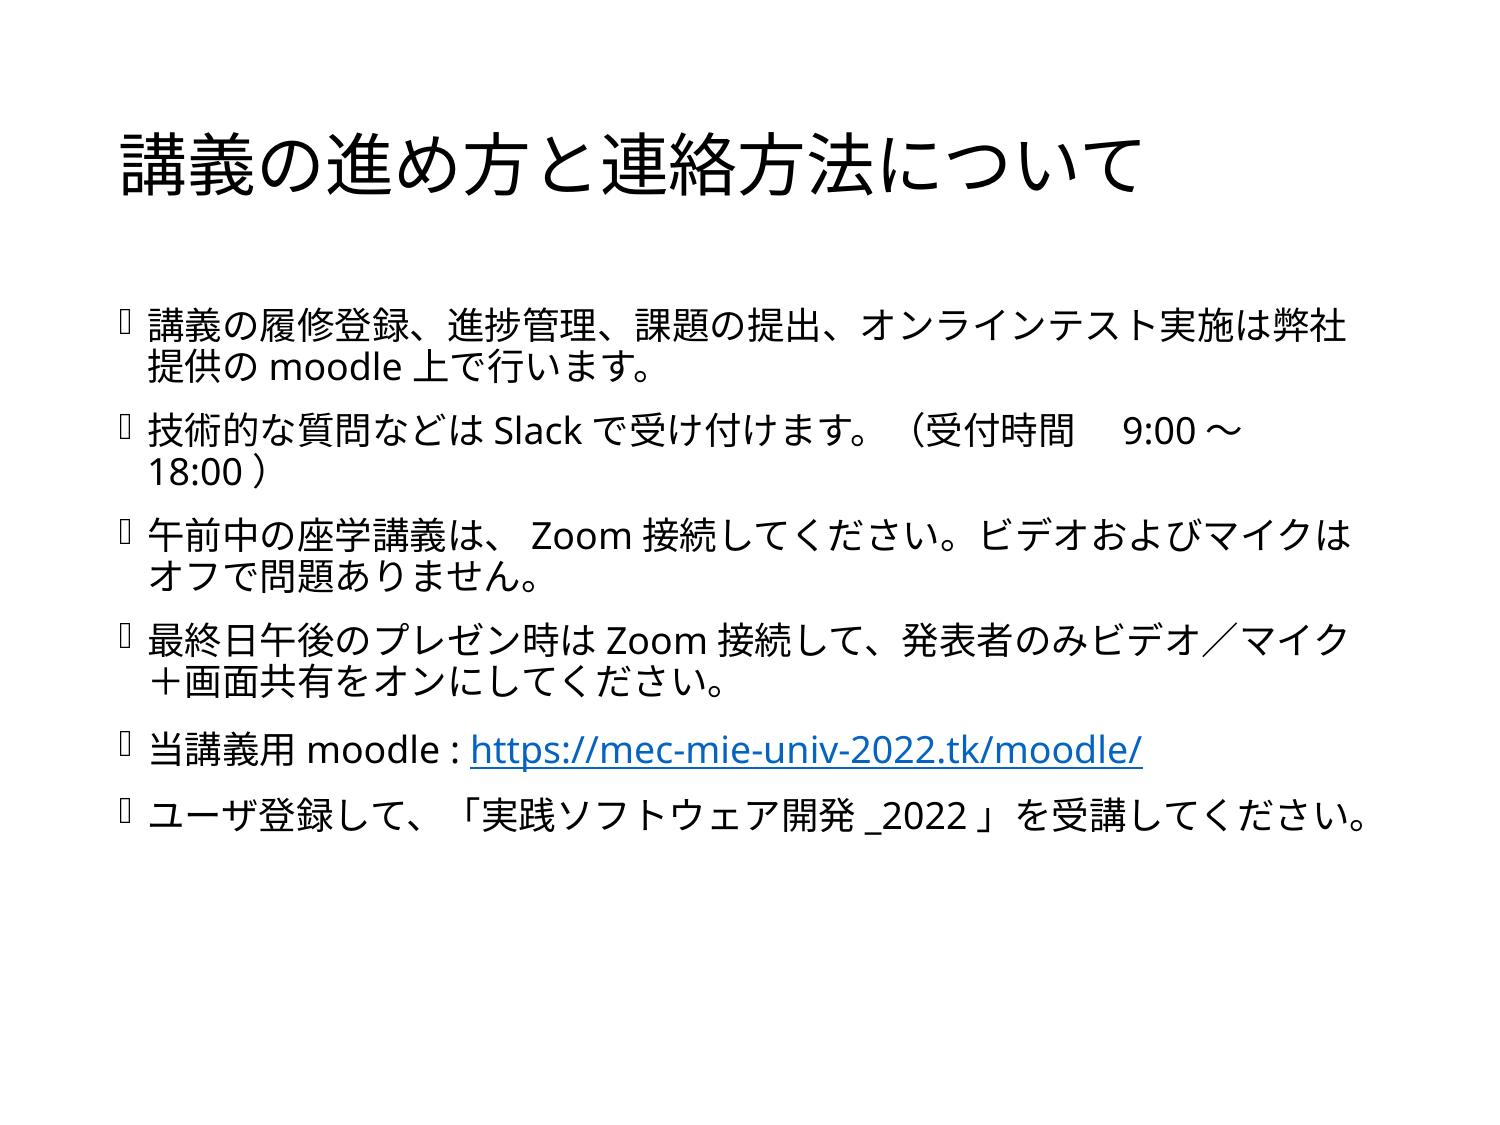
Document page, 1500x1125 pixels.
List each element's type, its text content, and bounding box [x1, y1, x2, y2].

title 講義の進め方と連絡方法について [103, 60, 1398, 278]
list 講義の履修登録、進捗管理、課題の提出、オンラインテスト実施は弊社提供のmoodle上で行います。 技術的な質問などはSlackで受け付けます。（受付時間 9:00～18:00） 午前中の座学講義は、Zoom接続してください。ビデオおよびマイクはオフで問題ありません。 最終日午後のプレゼン時はZoom接続して、発表者のみビデオ／マイク＋画面共有をオンにしてください。 当講義用moodle : https://mec-mie-univ-2022.tk/moodle/ ユーザ登録して、「実践ソフトウェア開発_2022」を受講してください。 [103, 299, 1398, 1014]
